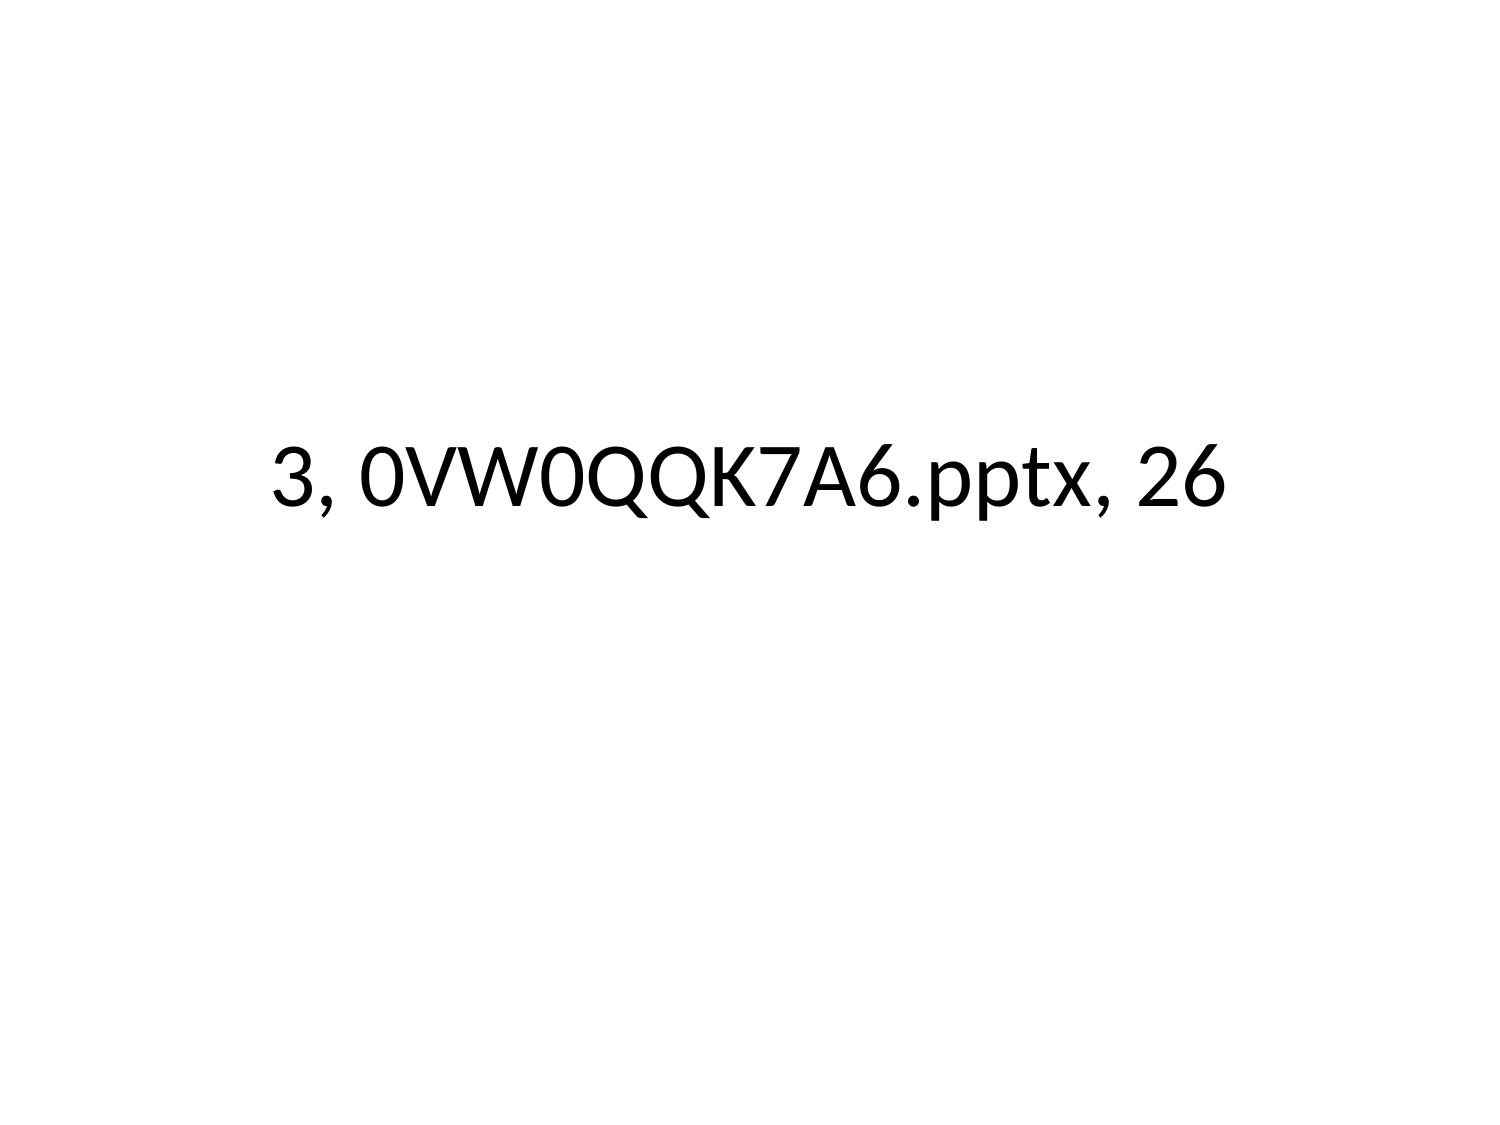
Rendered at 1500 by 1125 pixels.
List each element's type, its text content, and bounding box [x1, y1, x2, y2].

title 3, 0VW0QQK7A6.pptx, 26 [112, 349, 1388, 591]
